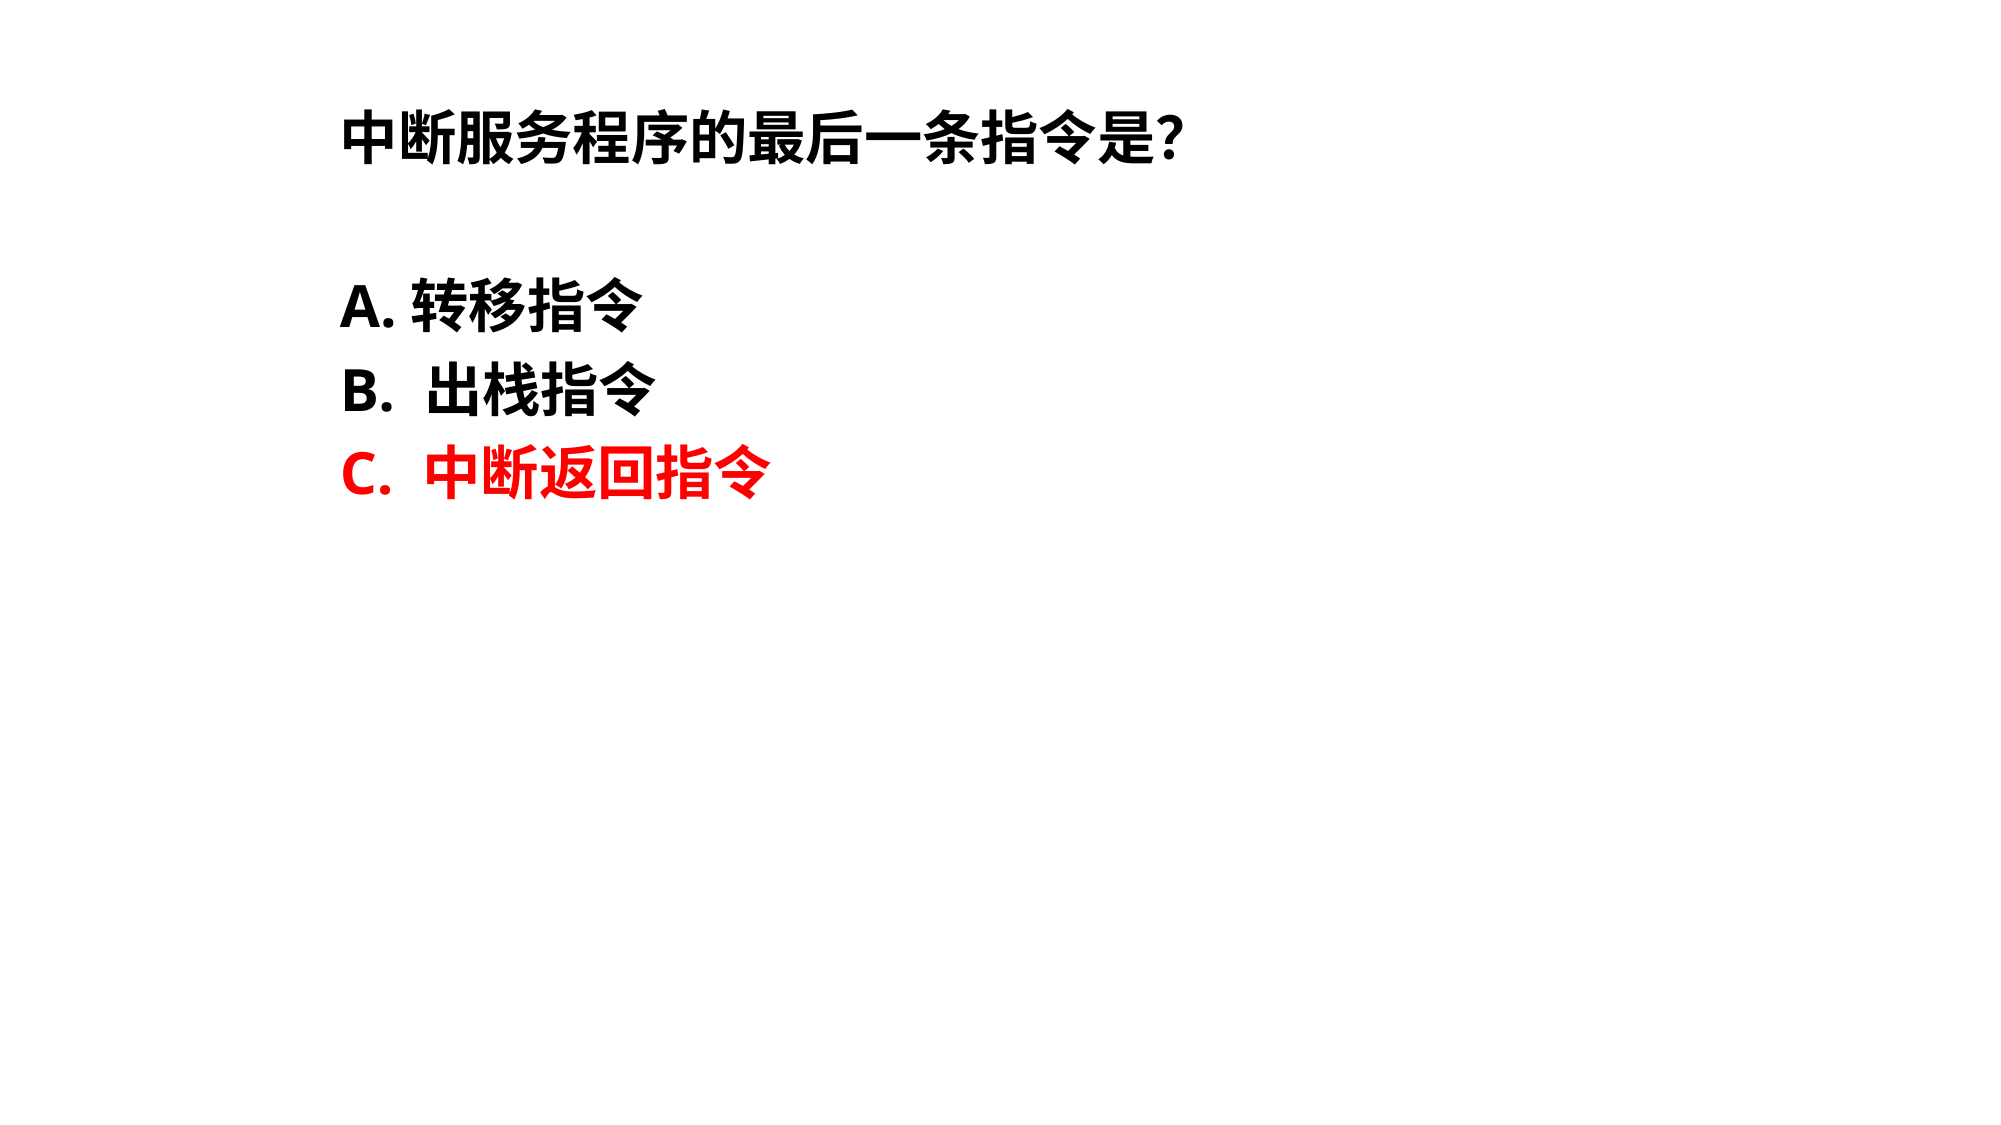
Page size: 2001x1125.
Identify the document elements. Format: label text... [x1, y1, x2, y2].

list 中断服务程序的最后一条指令是？ A.转移指令 B. 出栈指令 C. 中断返回指令 [324, 101, 1675, 845]
